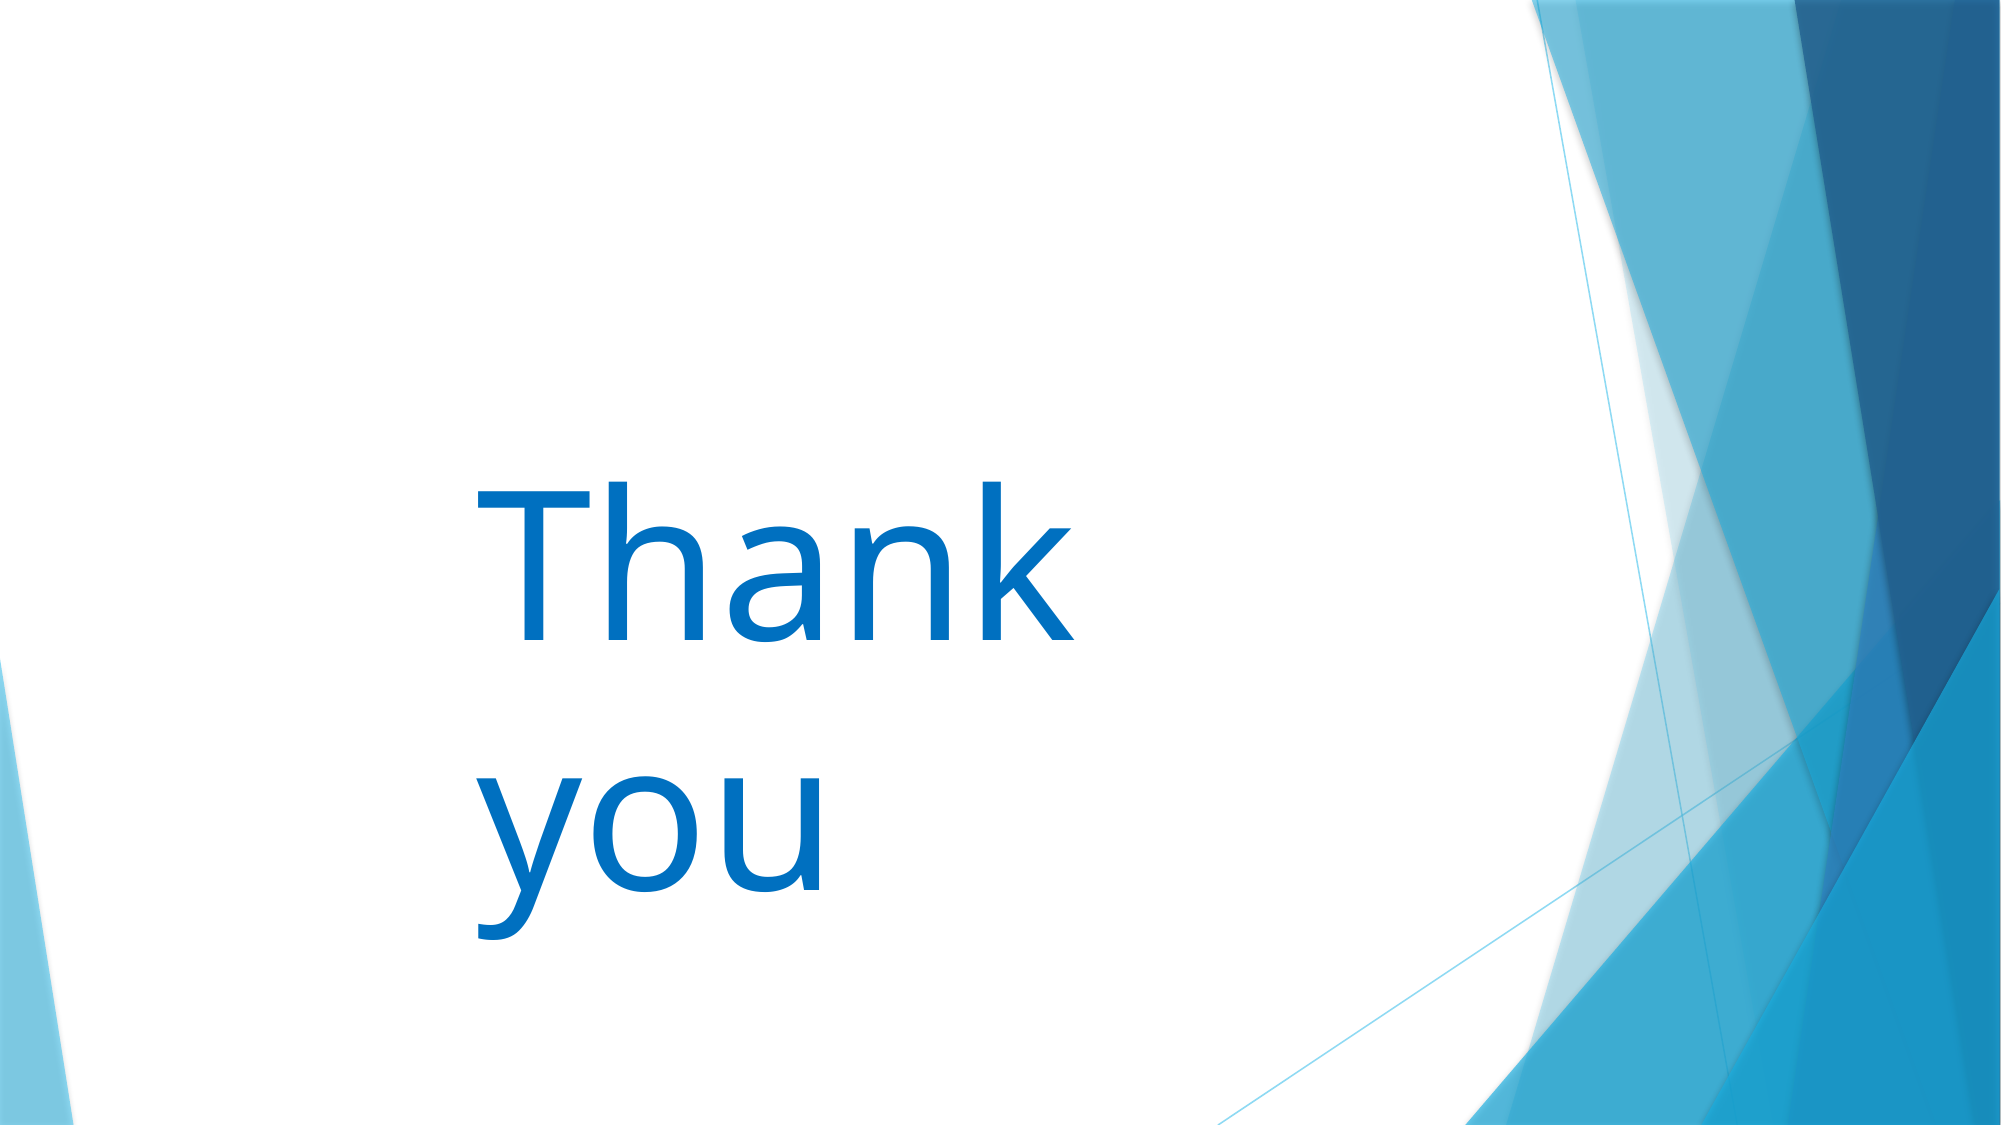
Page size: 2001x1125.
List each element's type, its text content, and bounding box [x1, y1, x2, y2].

title Thank you [461, 424, 1177, 641]
